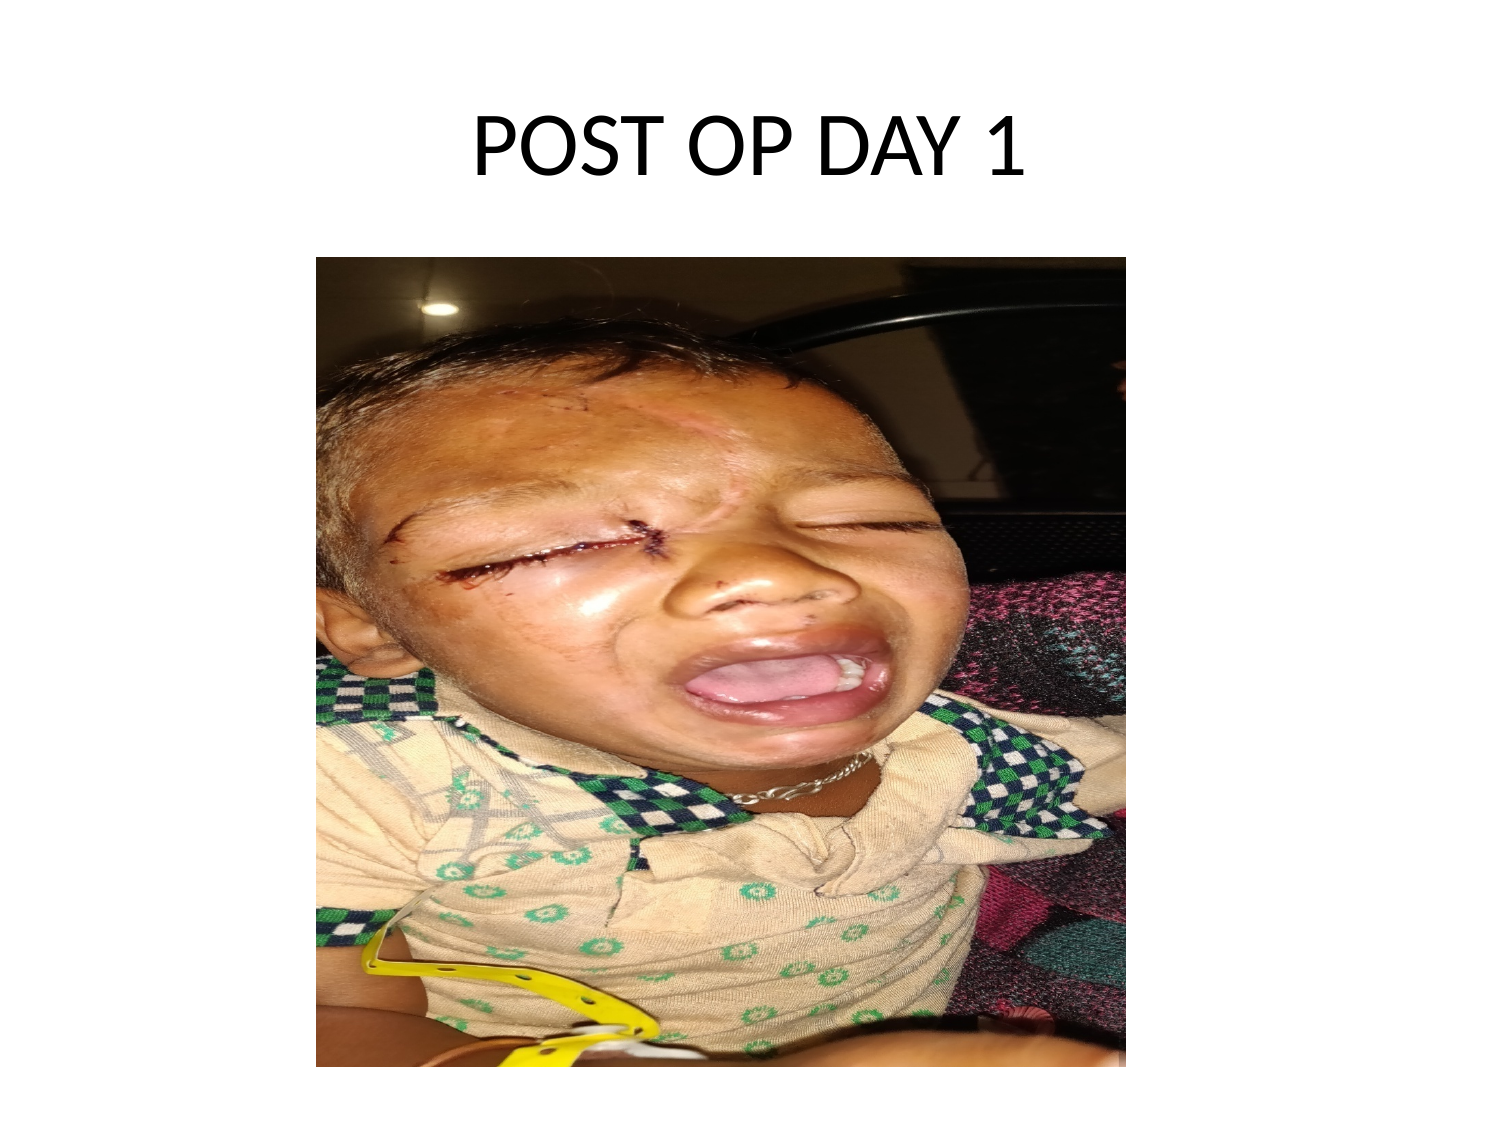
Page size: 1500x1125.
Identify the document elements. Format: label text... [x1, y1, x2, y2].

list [316, 257, 1126, 1067]
title POST OP DAY 1 [75, 45, 1425, 233]
